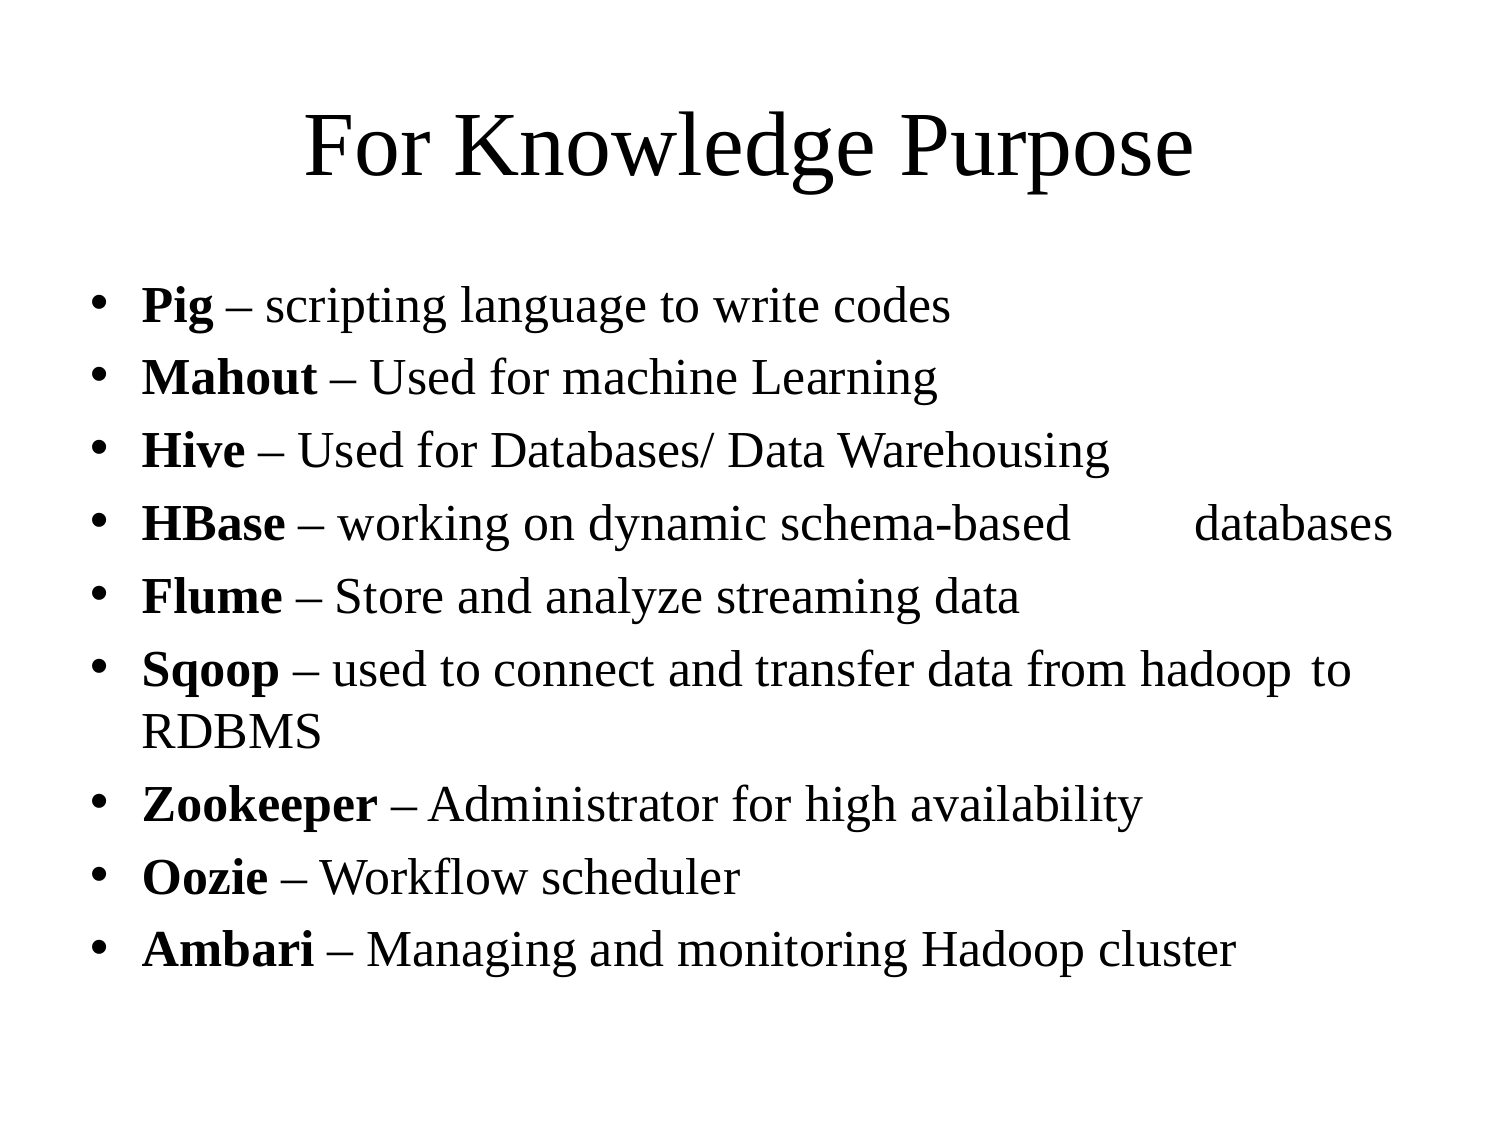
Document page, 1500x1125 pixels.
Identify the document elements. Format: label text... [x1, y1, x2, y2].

title For Knowledge Purpose [75, 45, 1425, 233]
list Pig – scripting language to write codes Mahout – Used for machine Learning Hive – Used for Databases/ Data Warehousing HBase – working on dynamic schema-based databases Flume – Store and analyze streaming data Sqoop – used to connect and transfer data from hadoop to RDBMS Zookeeper – Administrator for high availability Oozie – Workflow scheduler Ambari – Managing and monitoring Hadoop cluster [75, 262, 1425, 1005]
